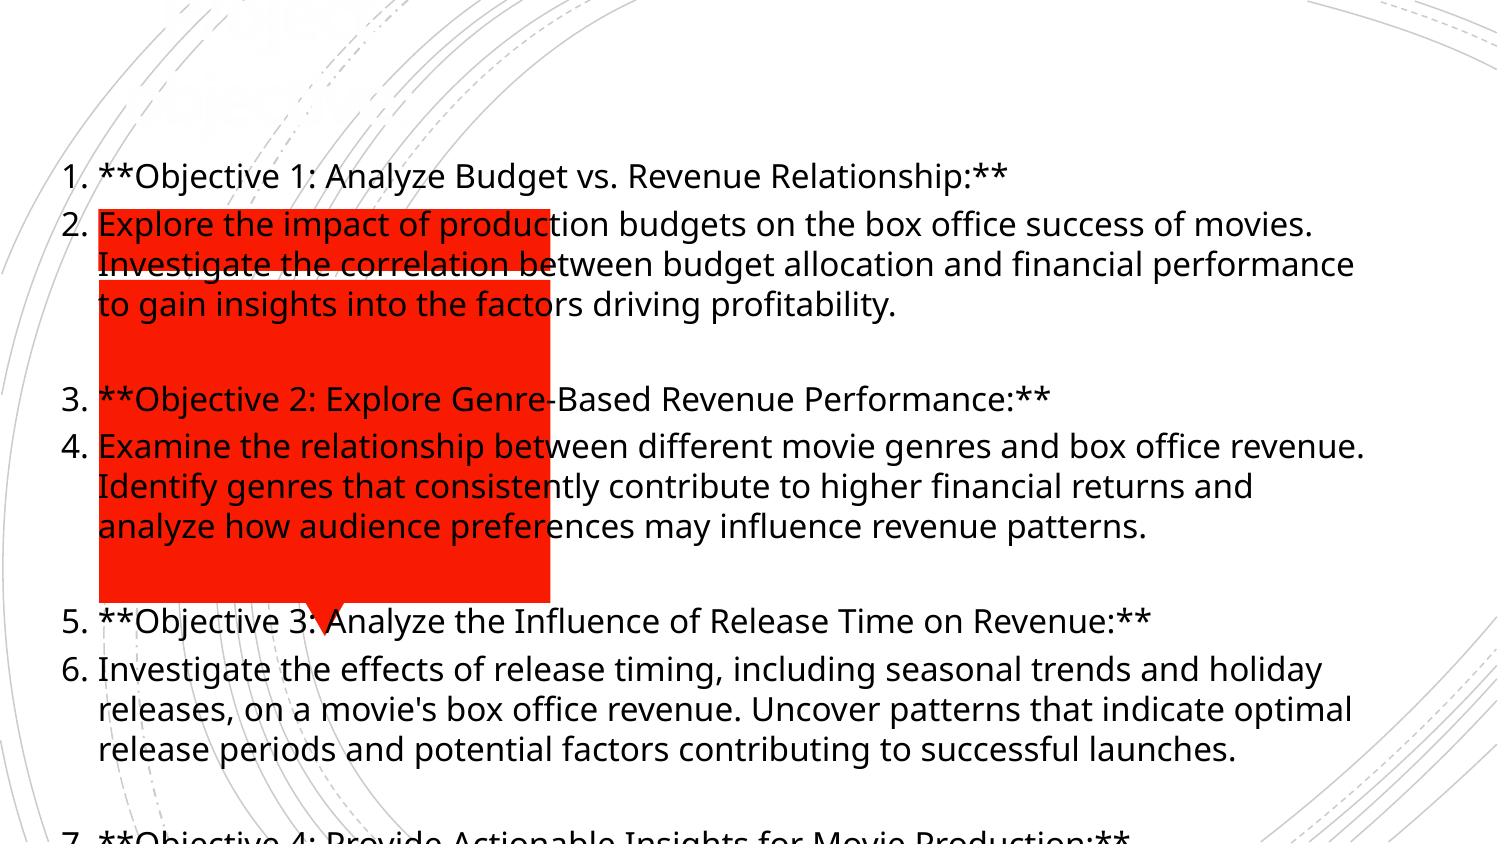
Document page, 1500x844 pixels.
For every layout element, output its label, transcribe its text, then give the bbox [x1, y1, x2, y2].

text_box **Objective 1: Analyze Budget vs. Revenue Relationship:** Explore the impact of production budgets on the box office success of movies. Investigate the correlation between budget allocation and financial performance to gain insights into the factors driving profitability. **Objective 2: Explore Genre-Based Revenue Performance:** Examine the relationship between different movie genres and box office revenue. Identify genres that consistently contribute to higher financial returns and analyze how audience preferences may influence revenue patterns. **Objective 3: Analyze the Influence of Release Time on Revenue:** Investigate the effects of release timing, including seasonal trends and holiday releases, on a movie's box office revenue. Uncover patterns that indicate optimal release periods and potential factors contributing to successful launches. **Objective 4: Provide Actionable Insights for Movie Production:** Translate the findings from the budget vs. revenue analysis into practical recommendations for Microsoft's movie production decisions. Offer actionable insights that guide budget allocation, genre selection, and release timing to maximize box office success and audience engagement. [58, 147, 1378, 844]
title P/oject objective: [11, 0, 526, 140]
